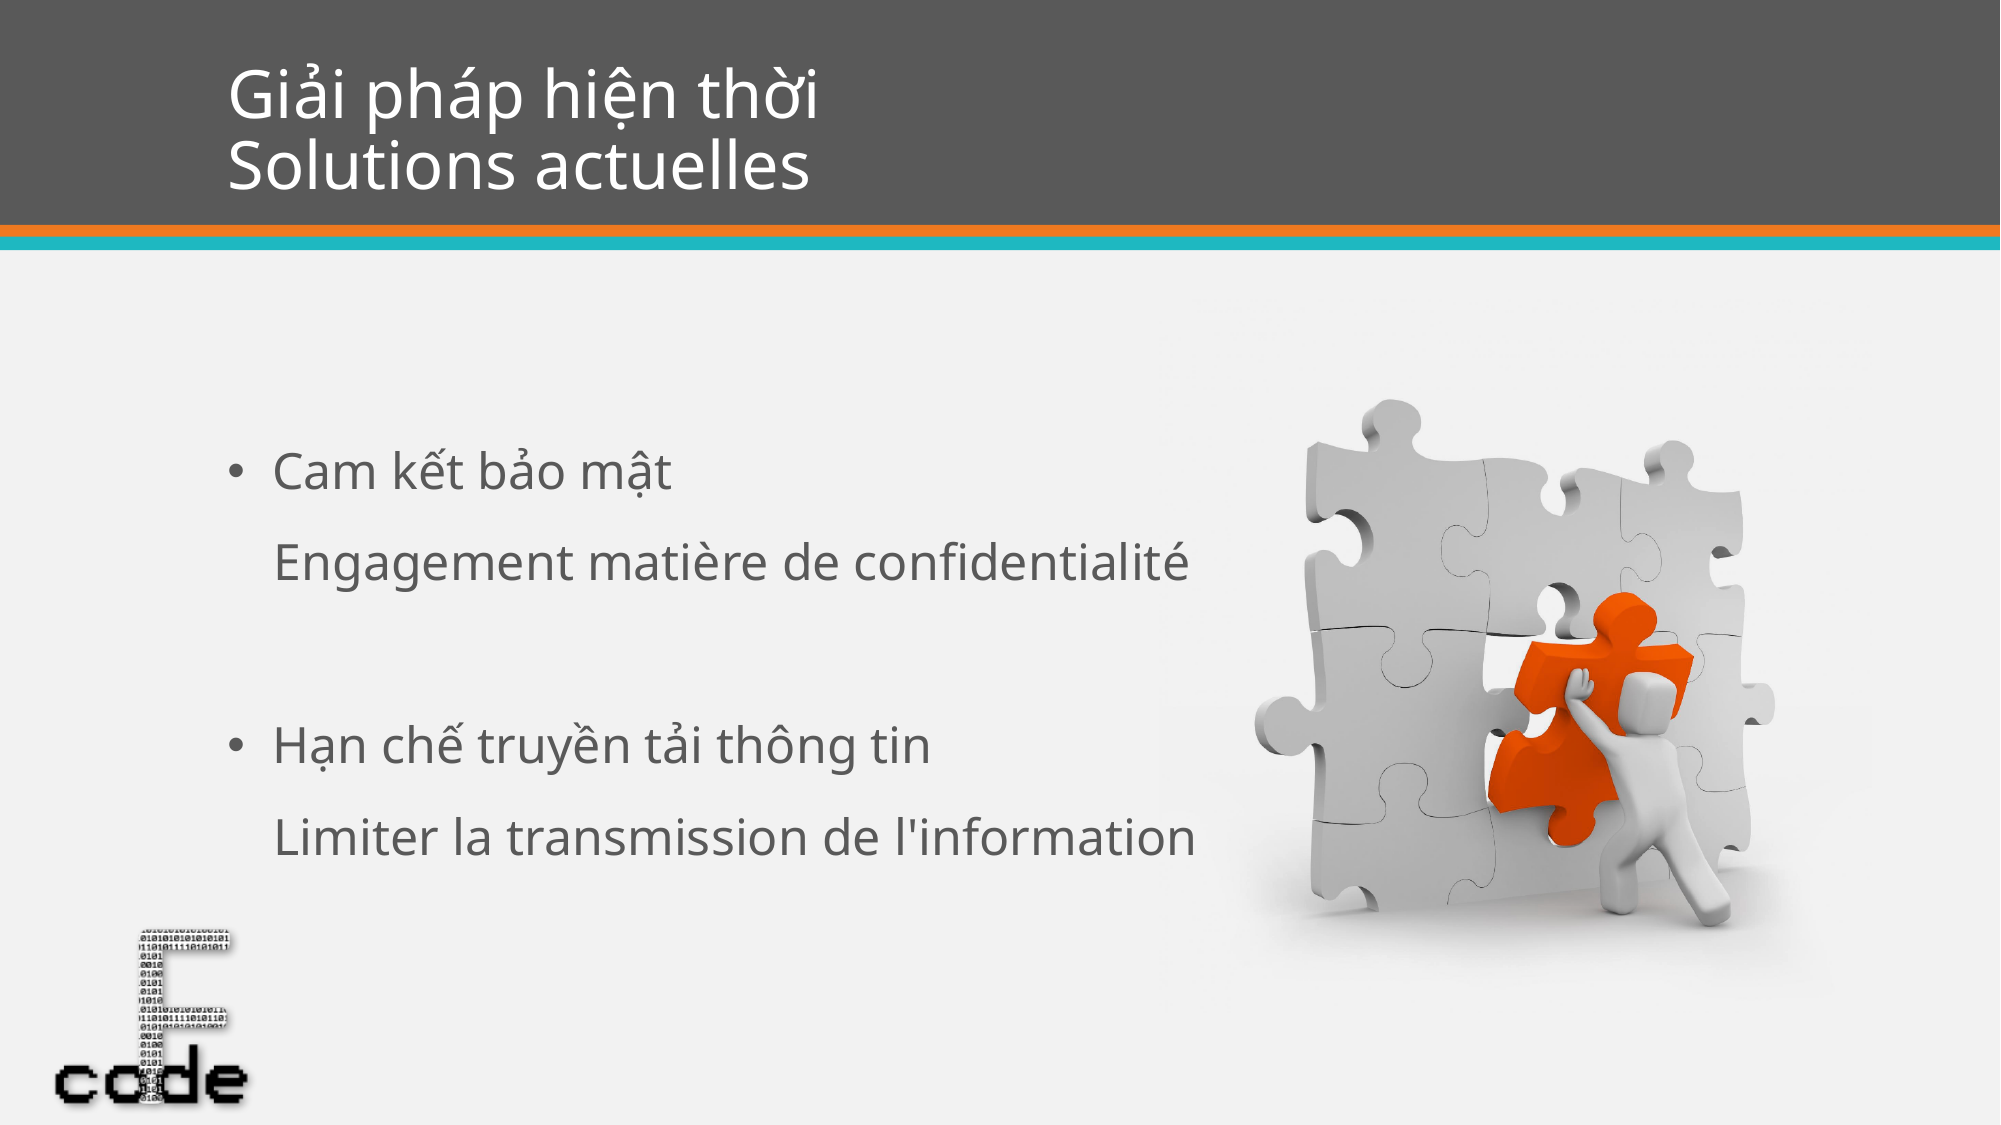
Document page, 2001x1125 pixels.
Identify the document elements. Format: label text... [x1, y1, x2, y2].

picture [0, 835, 341, 1125]
title Giải pháp hiện thời Solutions actuelles [212, 41, 1788, 212]
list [1159, 299, 1872, 1013]
list Cam kết bảo mật Engagement matière de confidentialité Hạn chế truyền tải thông tin Limiter la transmission de l'information [212, 299, 1159, 1013]
